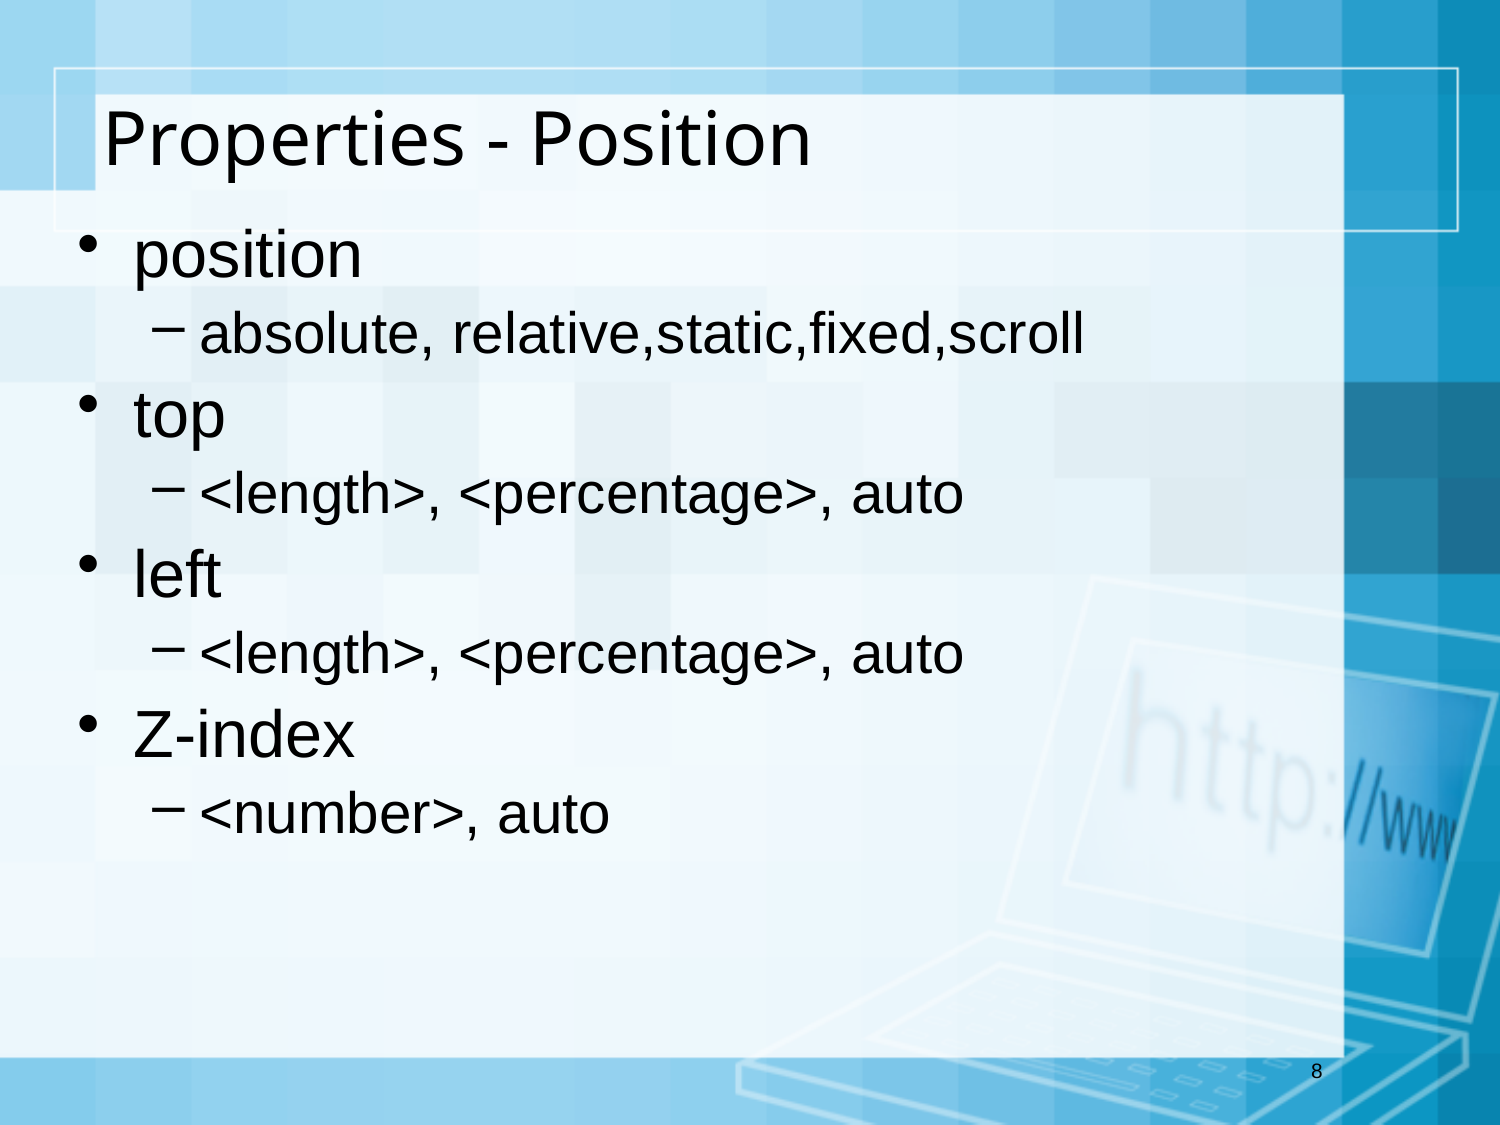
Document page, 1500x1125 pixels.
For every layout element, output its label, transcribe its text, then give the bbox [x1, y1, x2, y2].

picture [0, 0, 1500, 1125]
title Properties - Position [87, 87, 1338, 201]
list position absolute, relative,static,fixed,scroll top <length>, <percentage>, auto left <length>, <percentage>, auto Z-index <number>, auto [62, 212, 1338, 1038]
slide_number 8 [1124, 1049, 1338, 1125]
